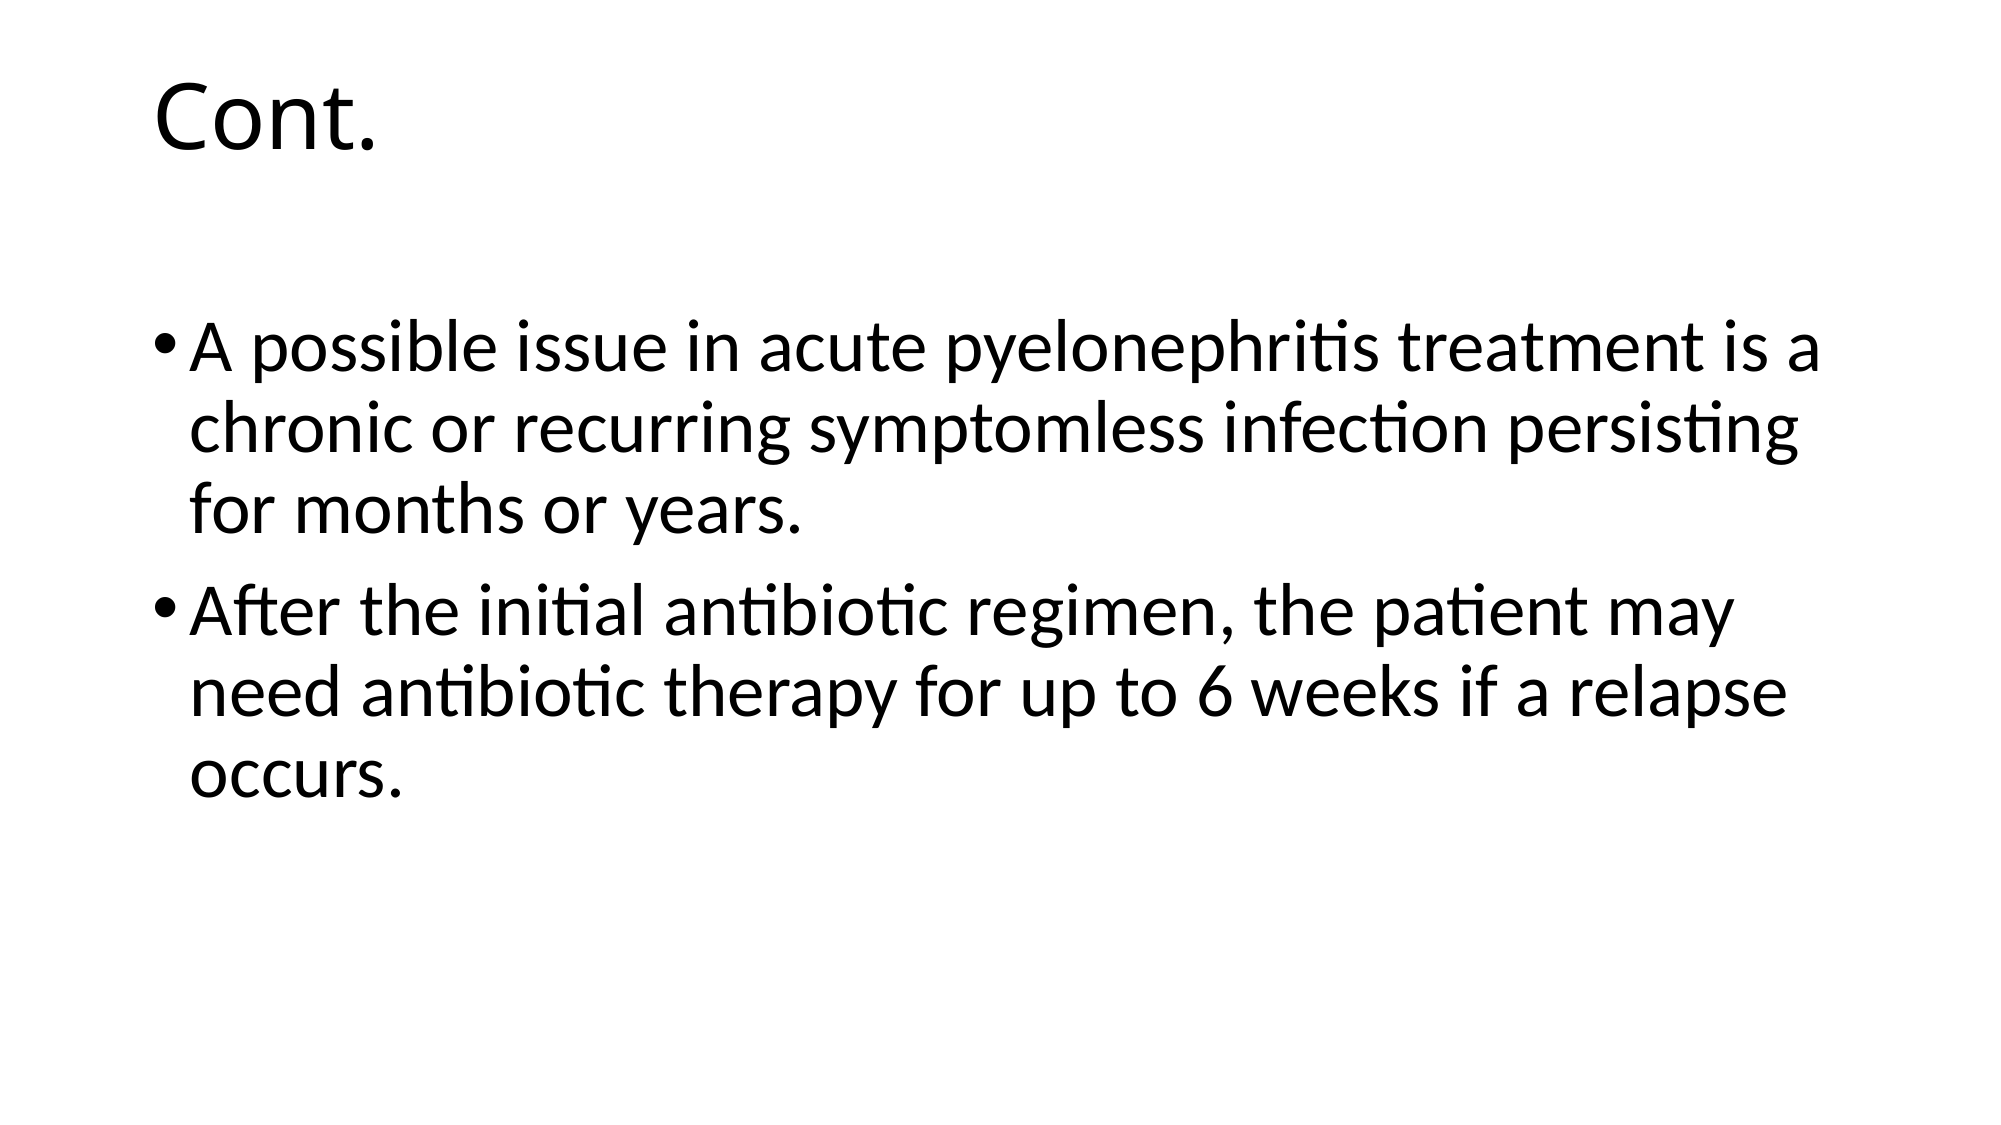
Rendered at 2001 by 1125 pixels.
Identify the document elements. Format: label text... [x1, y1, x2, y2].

list A possible issue in acute pyelonephritis treatment is a chronic or recurring symptomless infection persisting for months or years. After the initial antibiotic regimen, the patient may need antibiotic therapy for up to 6 weeks if a relapse occurs. [137, 299, 1863, 1014]
title Cont. [137, 59, 1863, 180]
